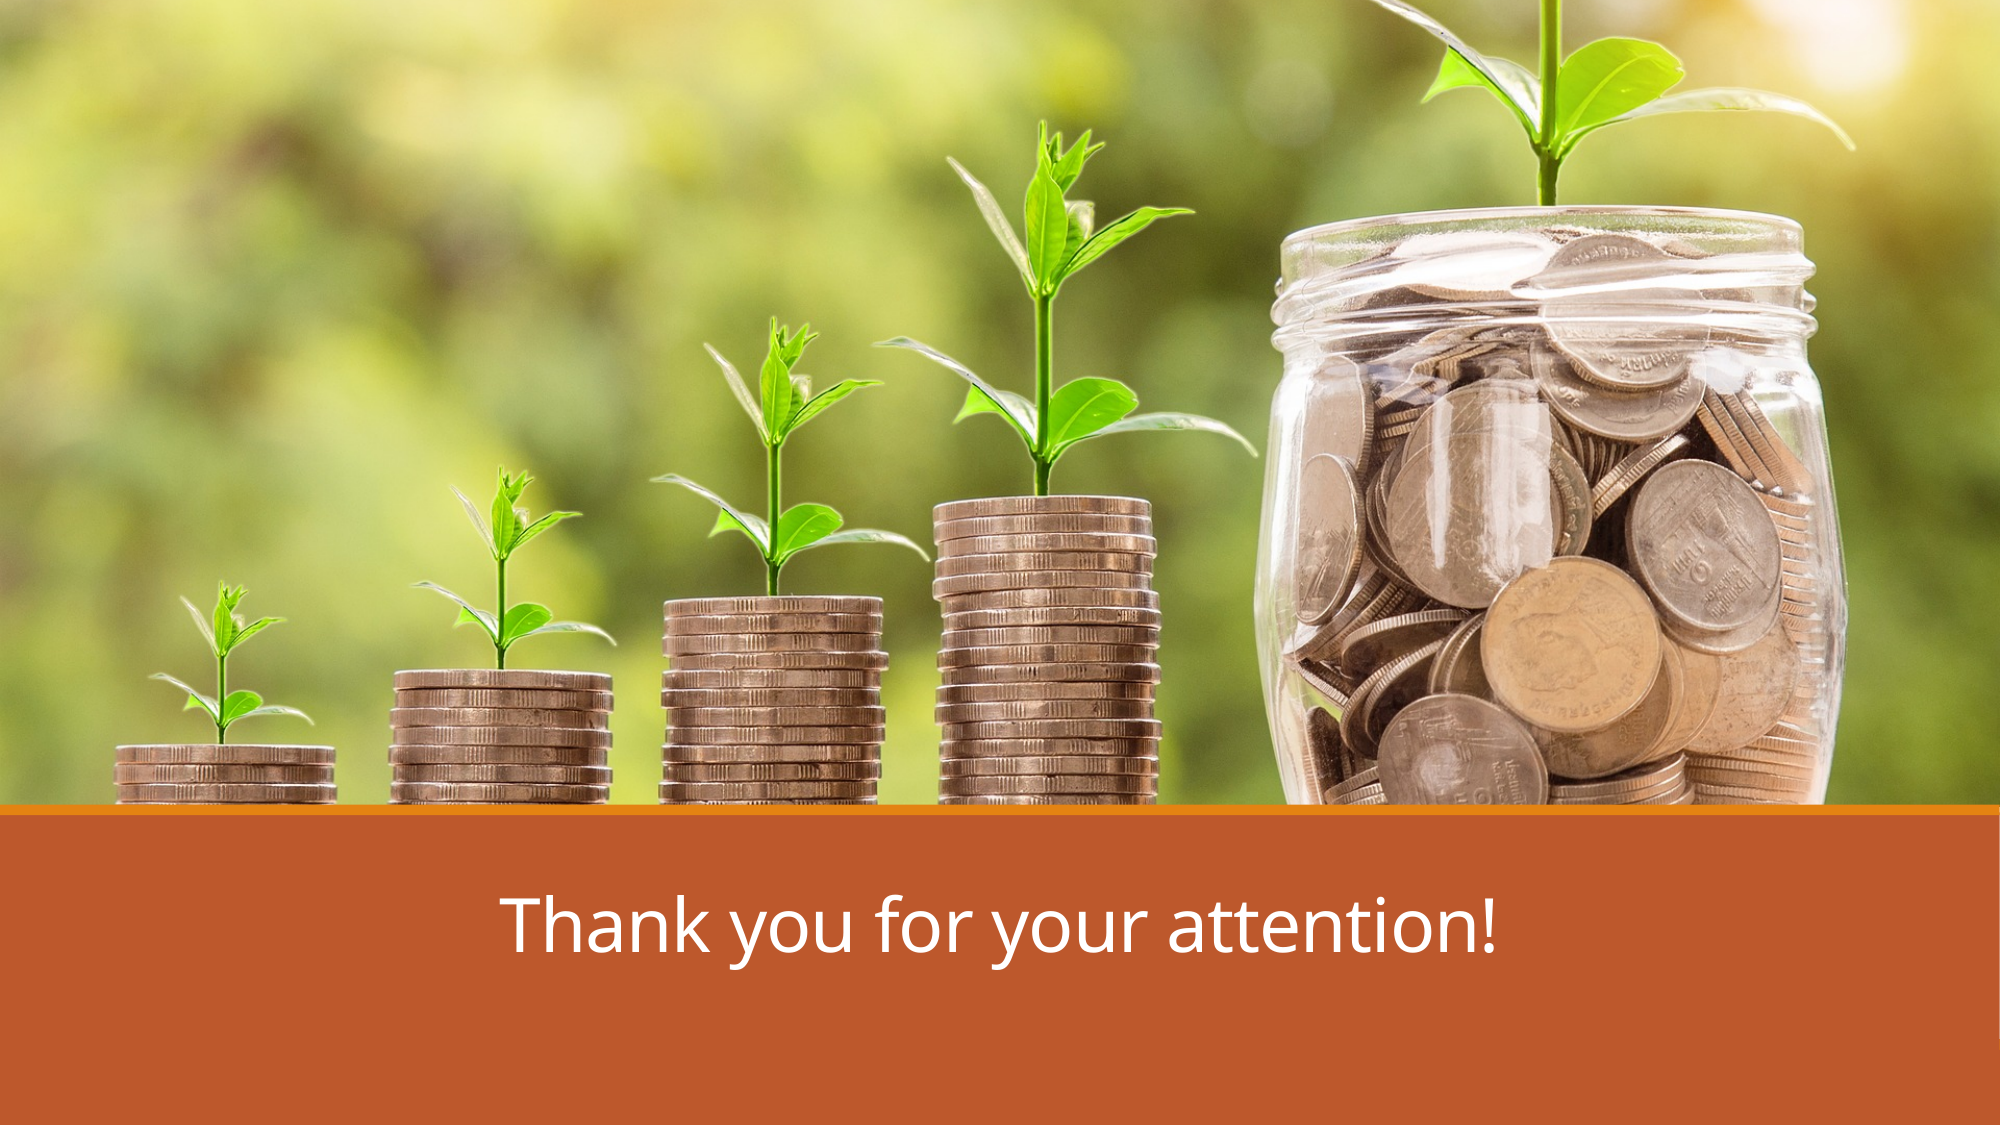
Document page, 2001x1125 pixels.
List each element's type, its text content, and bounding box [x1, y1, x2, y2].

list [0, 0, 2000, 807]
text_box [0, 816, 2000, 1125]
title Thank you for your attention! [174, 840, 1825, 975]
